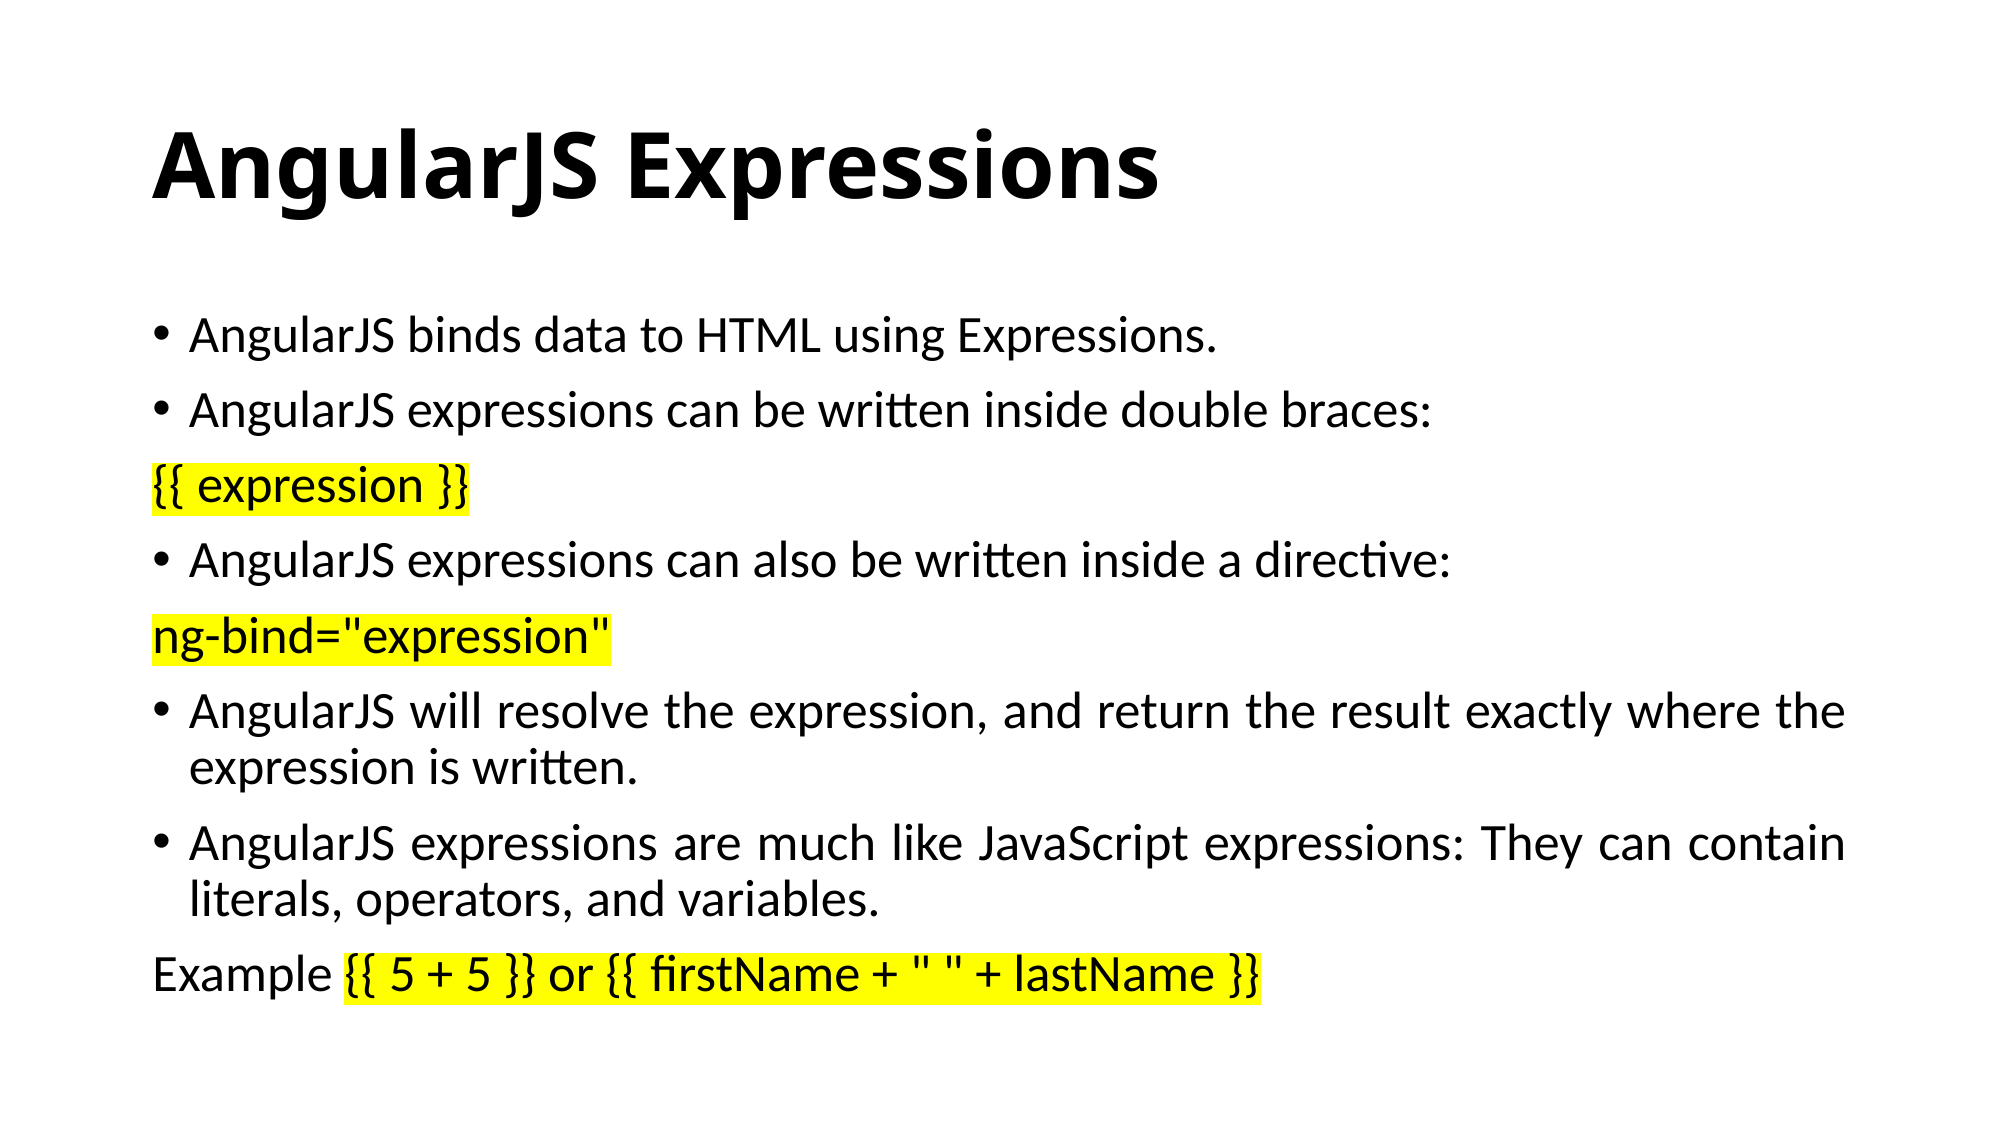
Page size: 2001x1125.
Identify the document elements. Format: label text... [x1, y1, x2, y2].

title AngularJS Expressions [137, 59, 1863, 278]
list AngularJS binds data to HTML using Expressions. AngularJS expressions can be written inside double braces: {{ expression }} AngularJS expressions can also be written inside a directive: ng-bind="expression" AngularJS will resolve the expression, and return the result exactly where the expression is written. AngularJS expressions are much like JavaScript expressions: They can contain literals, operators, and variables. Example {{ 5 + 5 }} or {{ firstName + " " + lastName }} [137, 299, 1863, 1014]
